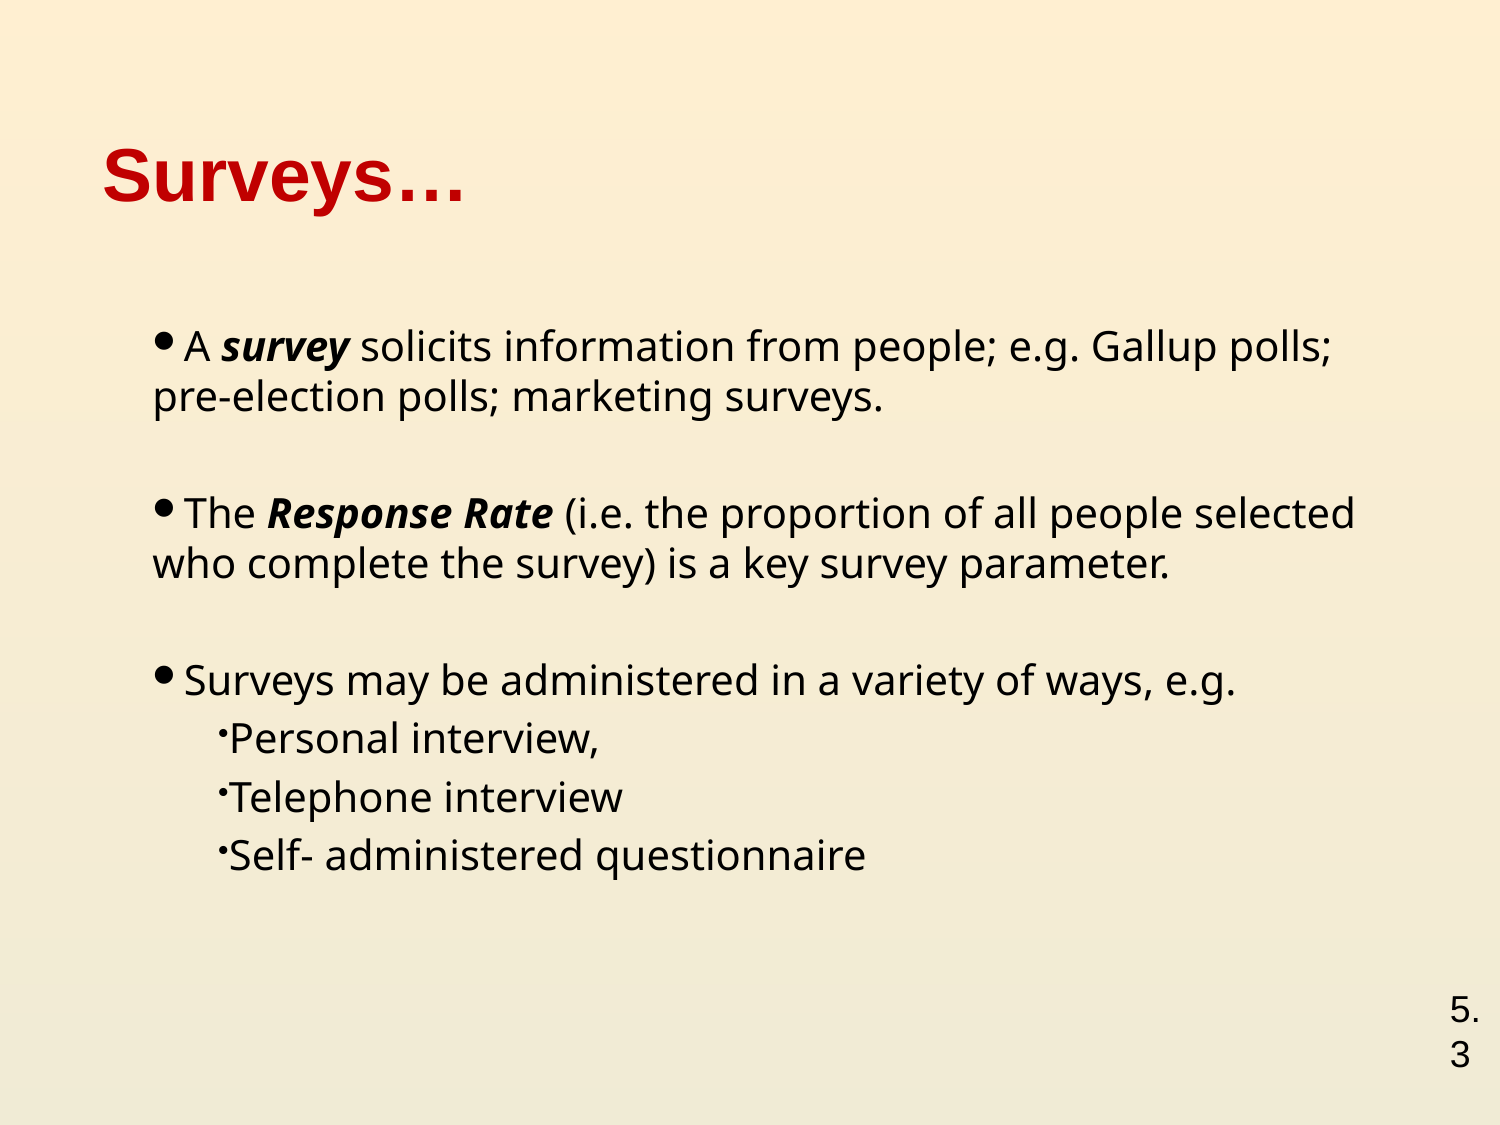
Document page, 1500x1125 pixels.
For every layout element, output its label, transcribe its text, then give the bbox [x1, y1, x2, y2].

list A survey solicits information from people; e.g. Gallup polls; pre-election polls; marketing surveys. The Response Rate (i.e. the proportion of all people selected who complete the survey) is a key survey parameter. Surveys may be administered in a variety of ways, e.g. Personal interview, Telephone interview Self- administered questionnaire [137, 312, 1400, 999]
slide_number 5.3 [1435, 977, 1500, 1024]
title Surveys… [87, 75, 1388, 225]
